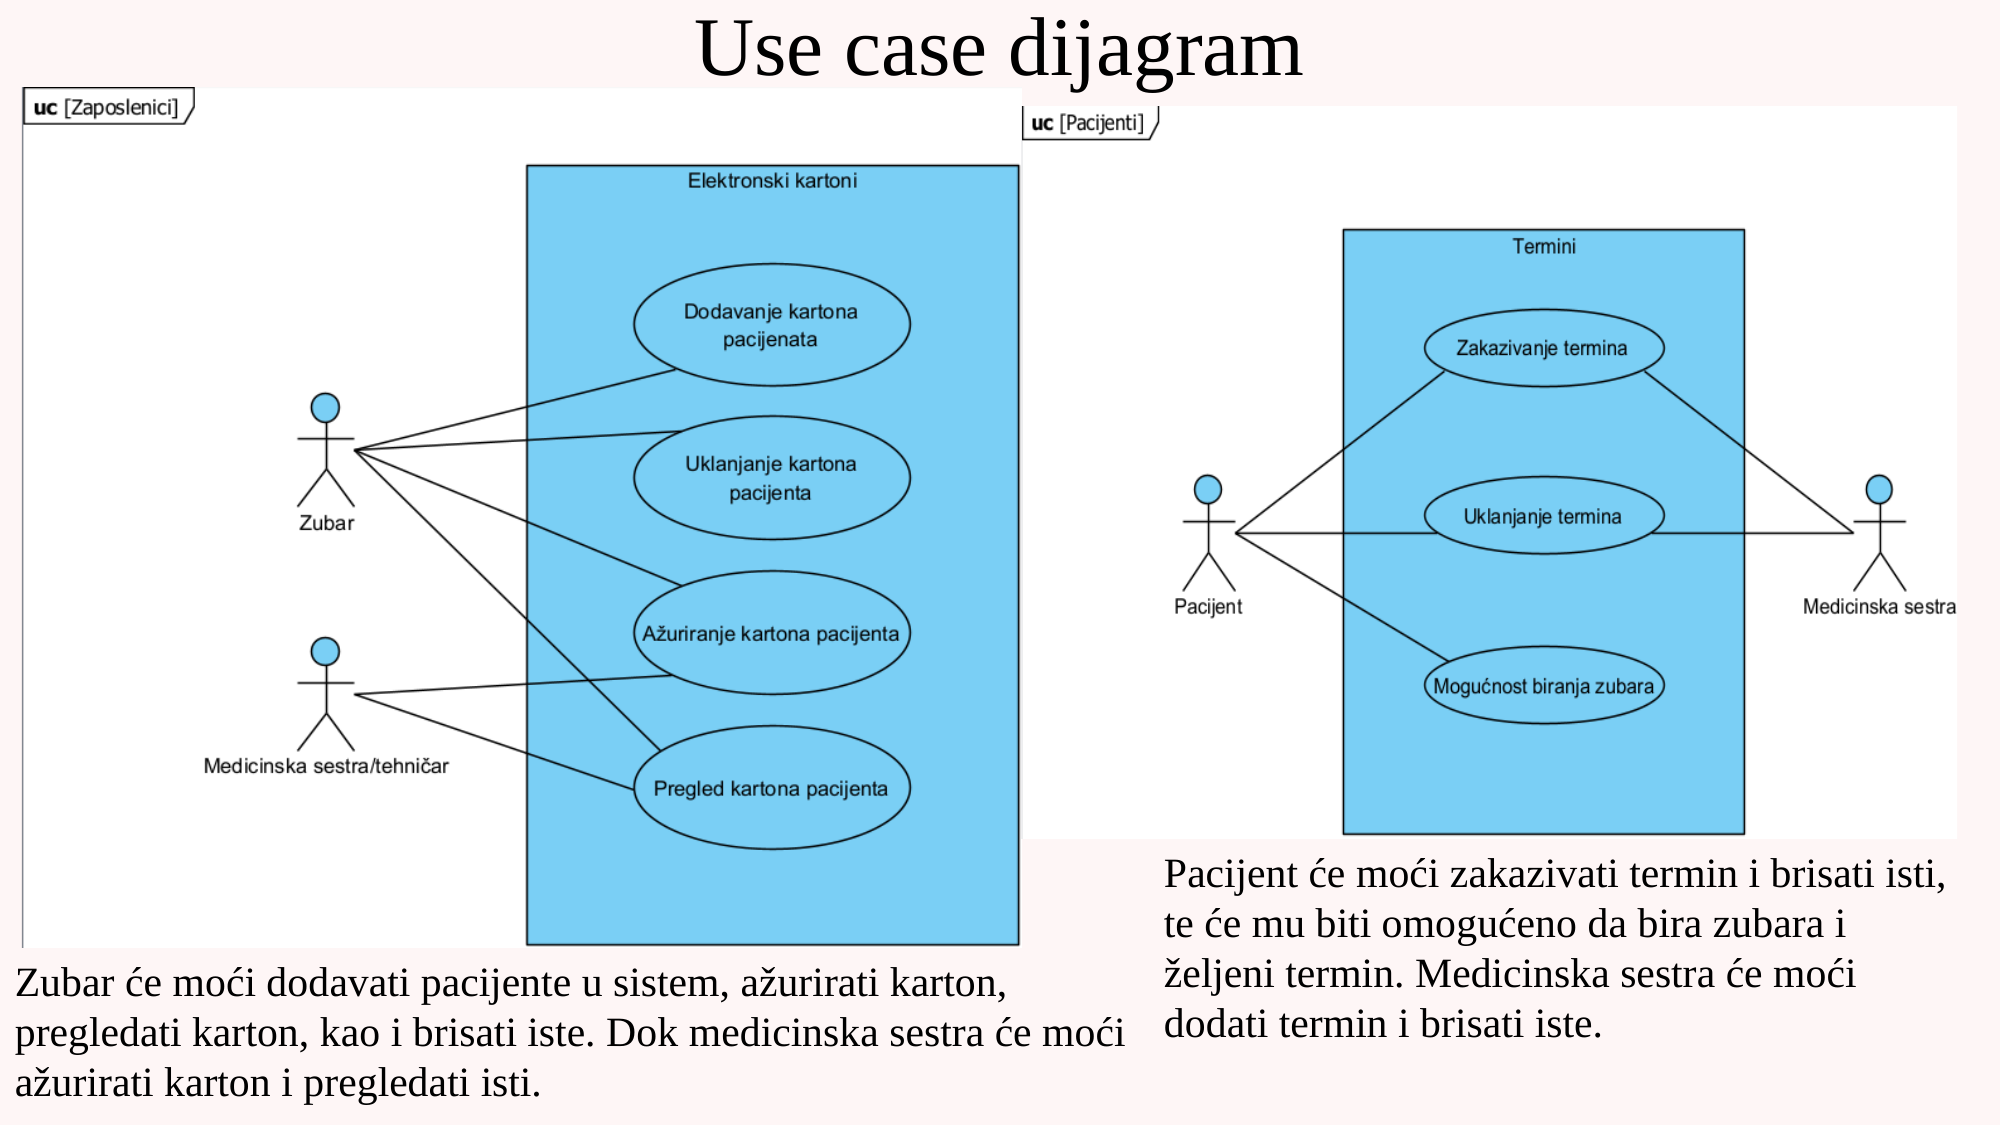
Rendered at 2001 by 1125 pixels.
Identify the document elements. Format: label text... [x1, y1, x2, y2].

title Zubar će moći dodavati pacijente u sistem, ažurirati karton, pregledati karton, kao i brisati iste. Dok medicinska sestra će moći ažurirati karton i pregledati isti. [0, 947, 1168, 1125]
text_box Pacijent će moći zakazivati termin i brisati isti, te će mu biti omogućeno da bira zubara i željeni termin. Medicinska sestra će moći dodati termin i brisati iste. [1149, 838, 1978, 1054]
picture [21, 87, 1958, 948]
text_box Use case dijagram [367, 0, 1632, 106]
